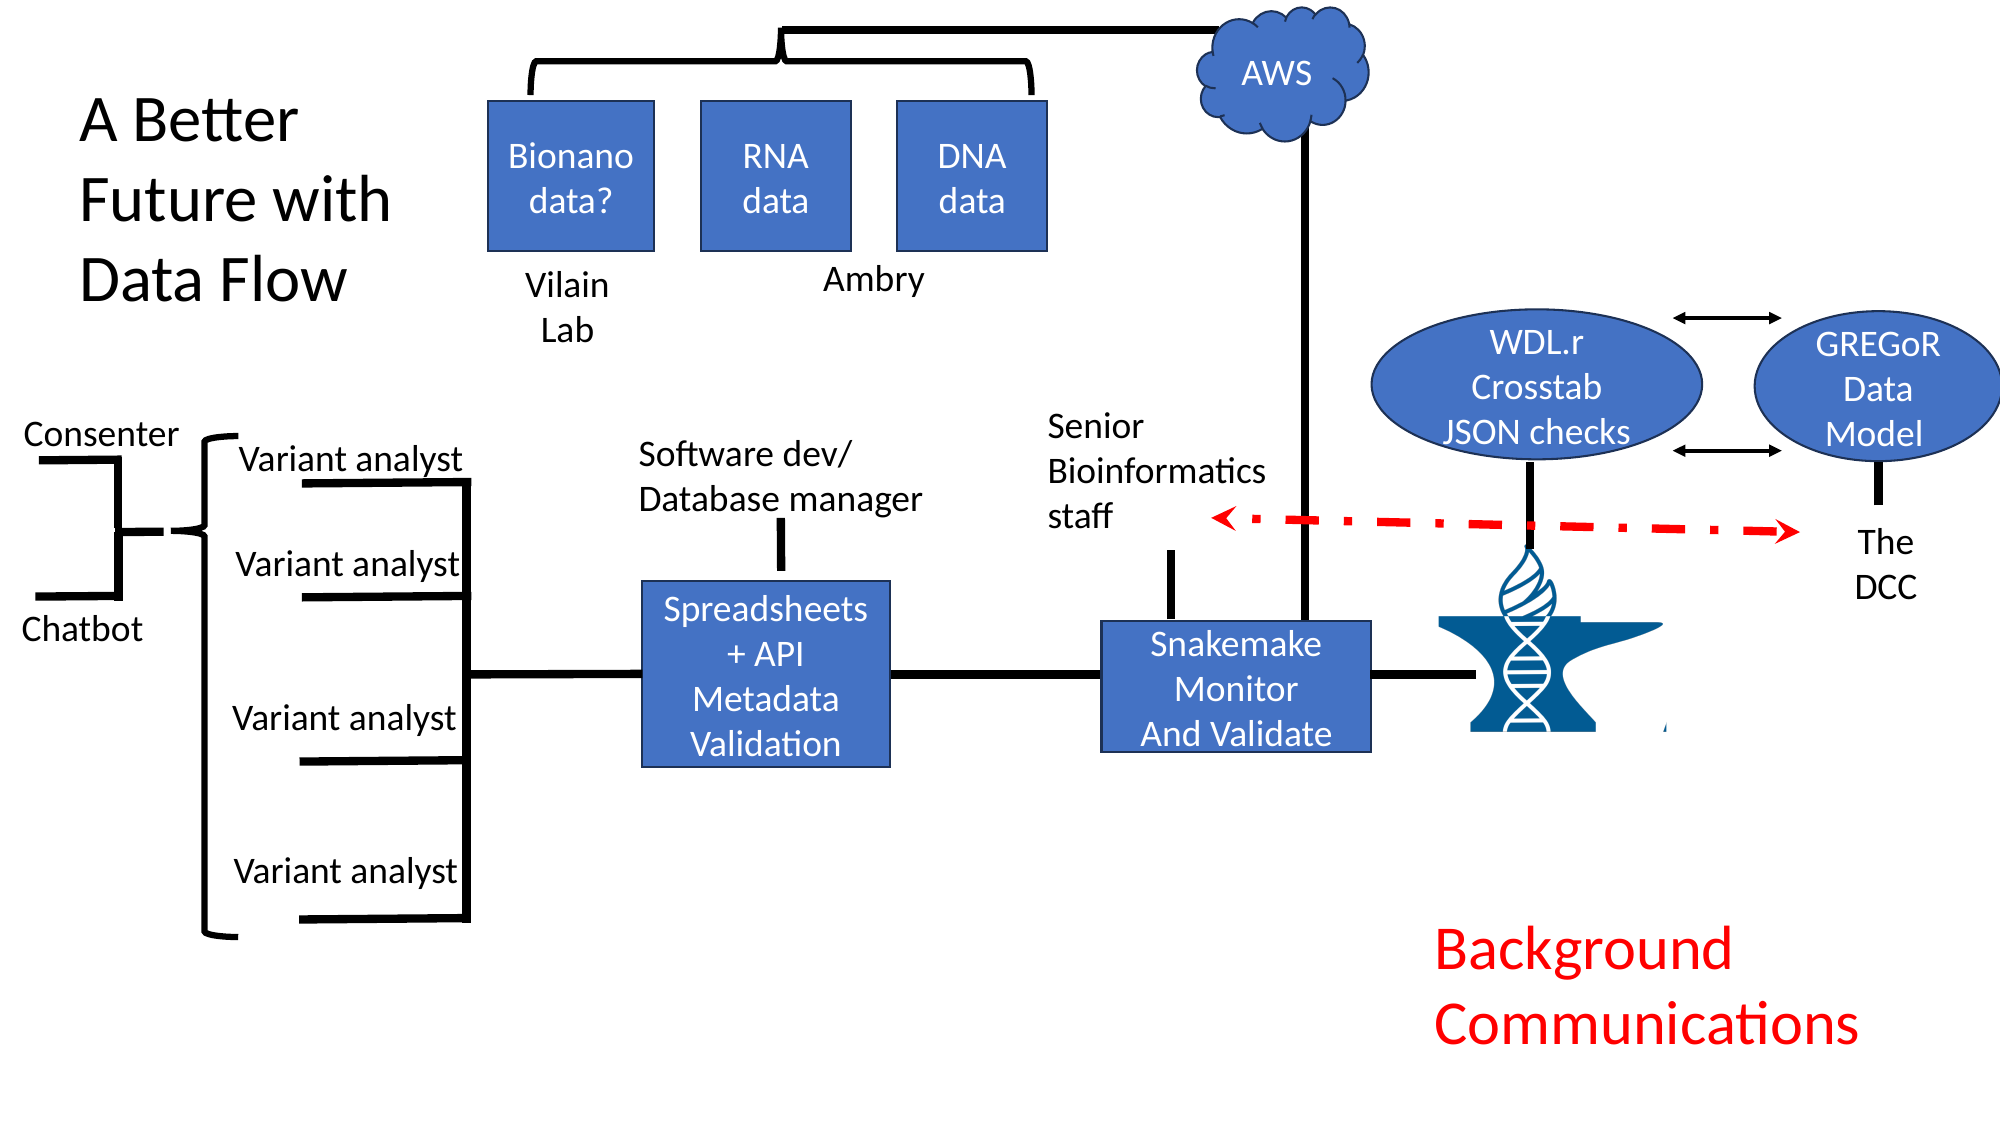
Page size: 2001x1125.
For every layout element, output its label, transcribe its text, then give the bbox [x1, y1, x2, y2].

text_box A Better Future with Data Flow [64, 67, 434, 323]
text_box Variant analyst [223, 426, 479, 487]
text_box Snakemake Monitor And Validate [1100, 620, 1372, 753]
picture [1438, 533, 1667, 767]
text_box Background Communications [1419, 899, 1876, 1065]
text_box DNA data [896, 100, 1048, 252]
text_box Variant analyst [217, 685, 466, 746]
text_box WDL.r Crosstab JSON checks [1370, 308, 1704, 461]
text_box Spreadsheets + API Metadata Validation [641, 580, 891, 768]
text_box RNA data [700, 100, 852, 252]
text_box Chatbot [6, 596, 159, 657]
text_box Variant analyst [220, 531, 466, 592]
text_box Senior Bioinformatics staff [1032, 393, 1282, 543]
text_box Software dev/ Database manager [623, 421, 939, 571]
text_box GREGoR Data Model [1753, 310, 2000, 463]
text_box Variant analyst [467, 685, 472, 746]
text_box Consenter [8, 401, 195, 462]
text_box Variant analyst [467, 838, 474, 899]
text_box Variant analyst [218, 838, 466, 899]
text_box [1211, 517, 1800, 533]
text_box AWS [1195, 6, 1370, 143]
text_box The DCC [1839, 509, 1933, 615]
text_box Vilain Lab [510, 252, 625, 358]
text_box Bionano data? [487, 100, 655, 252]
text_box Ambry [808, 247, 940, 307]
text_box [170, 435, 239, 938]
text_box [530, 27, 1033, 96]
text_box Variant analyst [467, 531, 476, 592]
